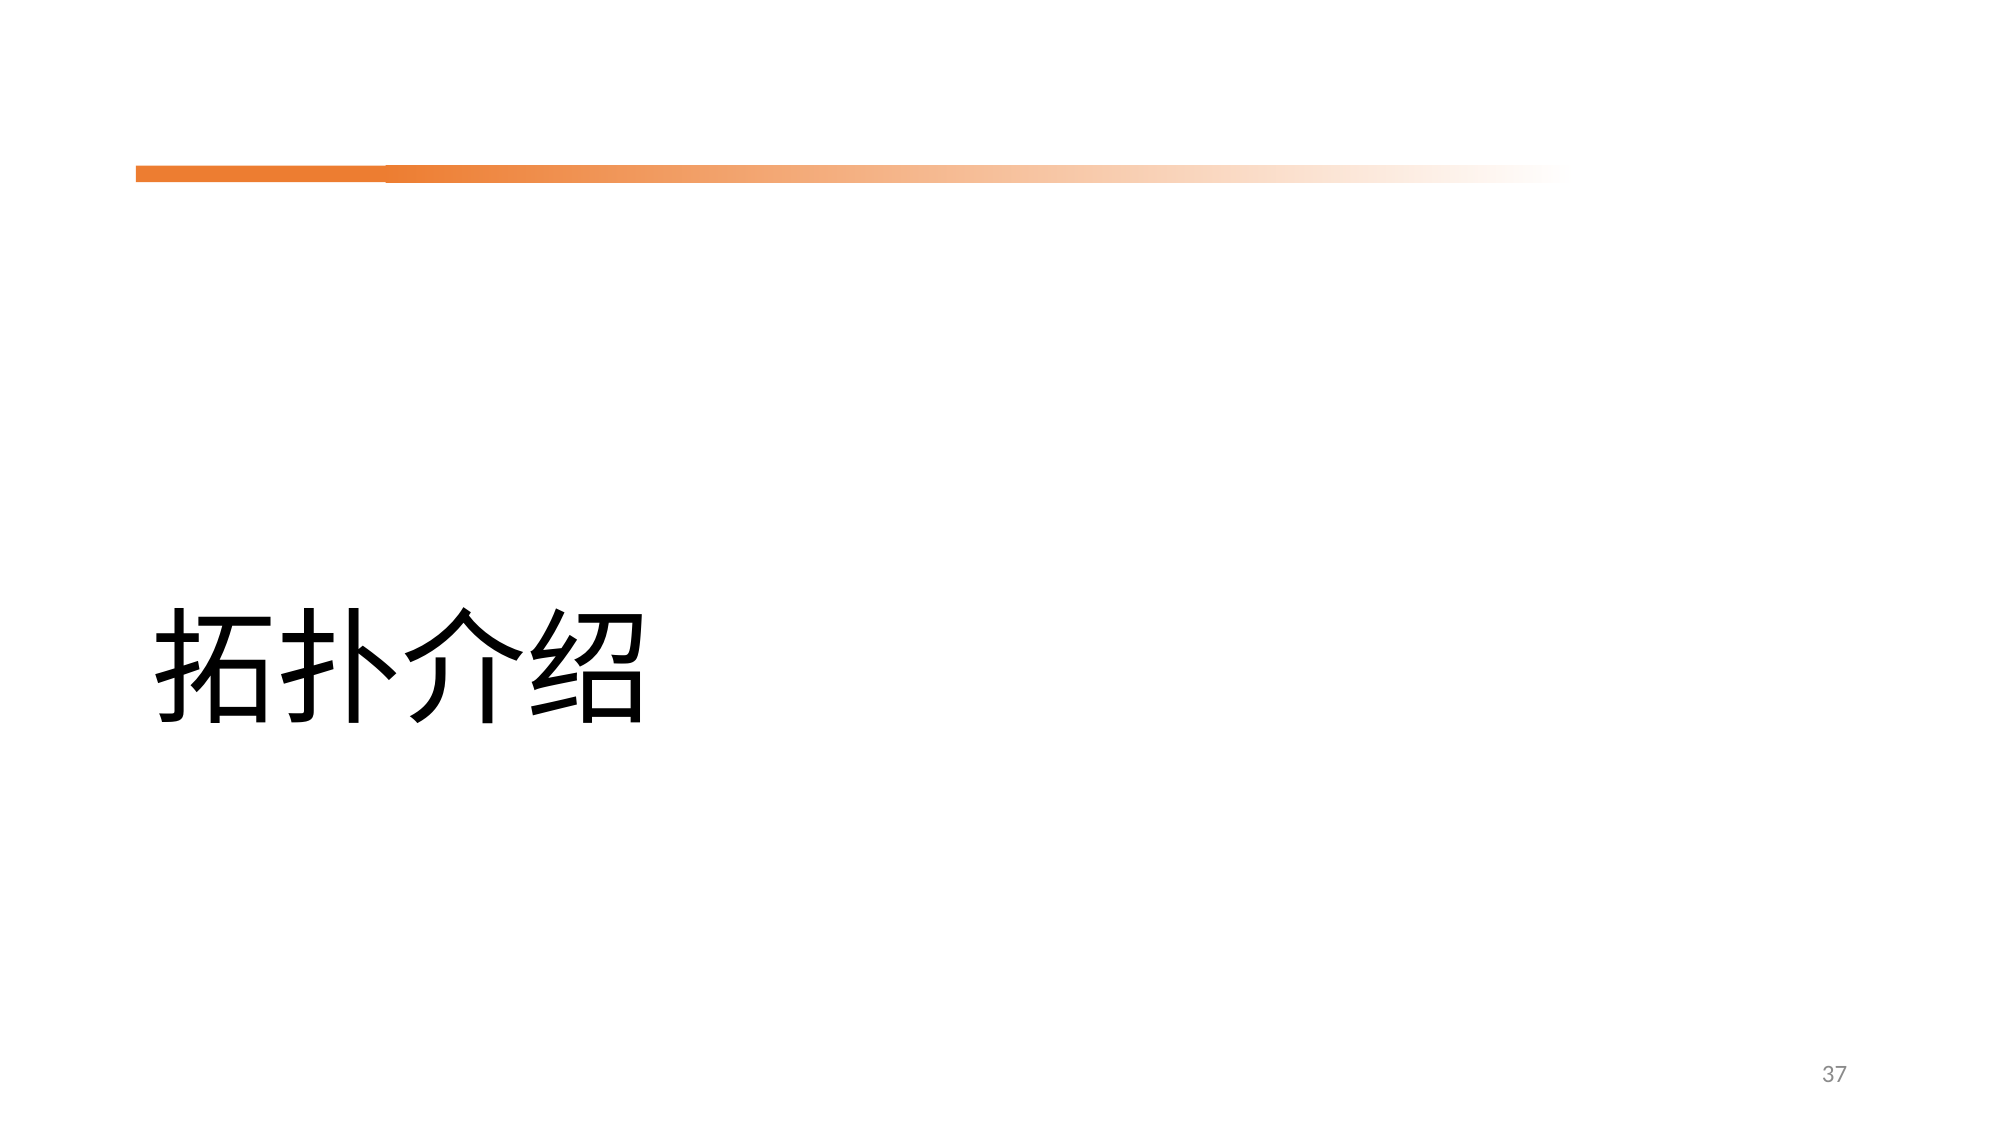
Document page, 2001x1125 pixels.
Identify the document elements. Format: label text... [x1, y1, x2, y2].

slide_number 37 [1412, 1042, 1863, 1103]
title 拓扑介绍 [136, 280, 1862, 749]
